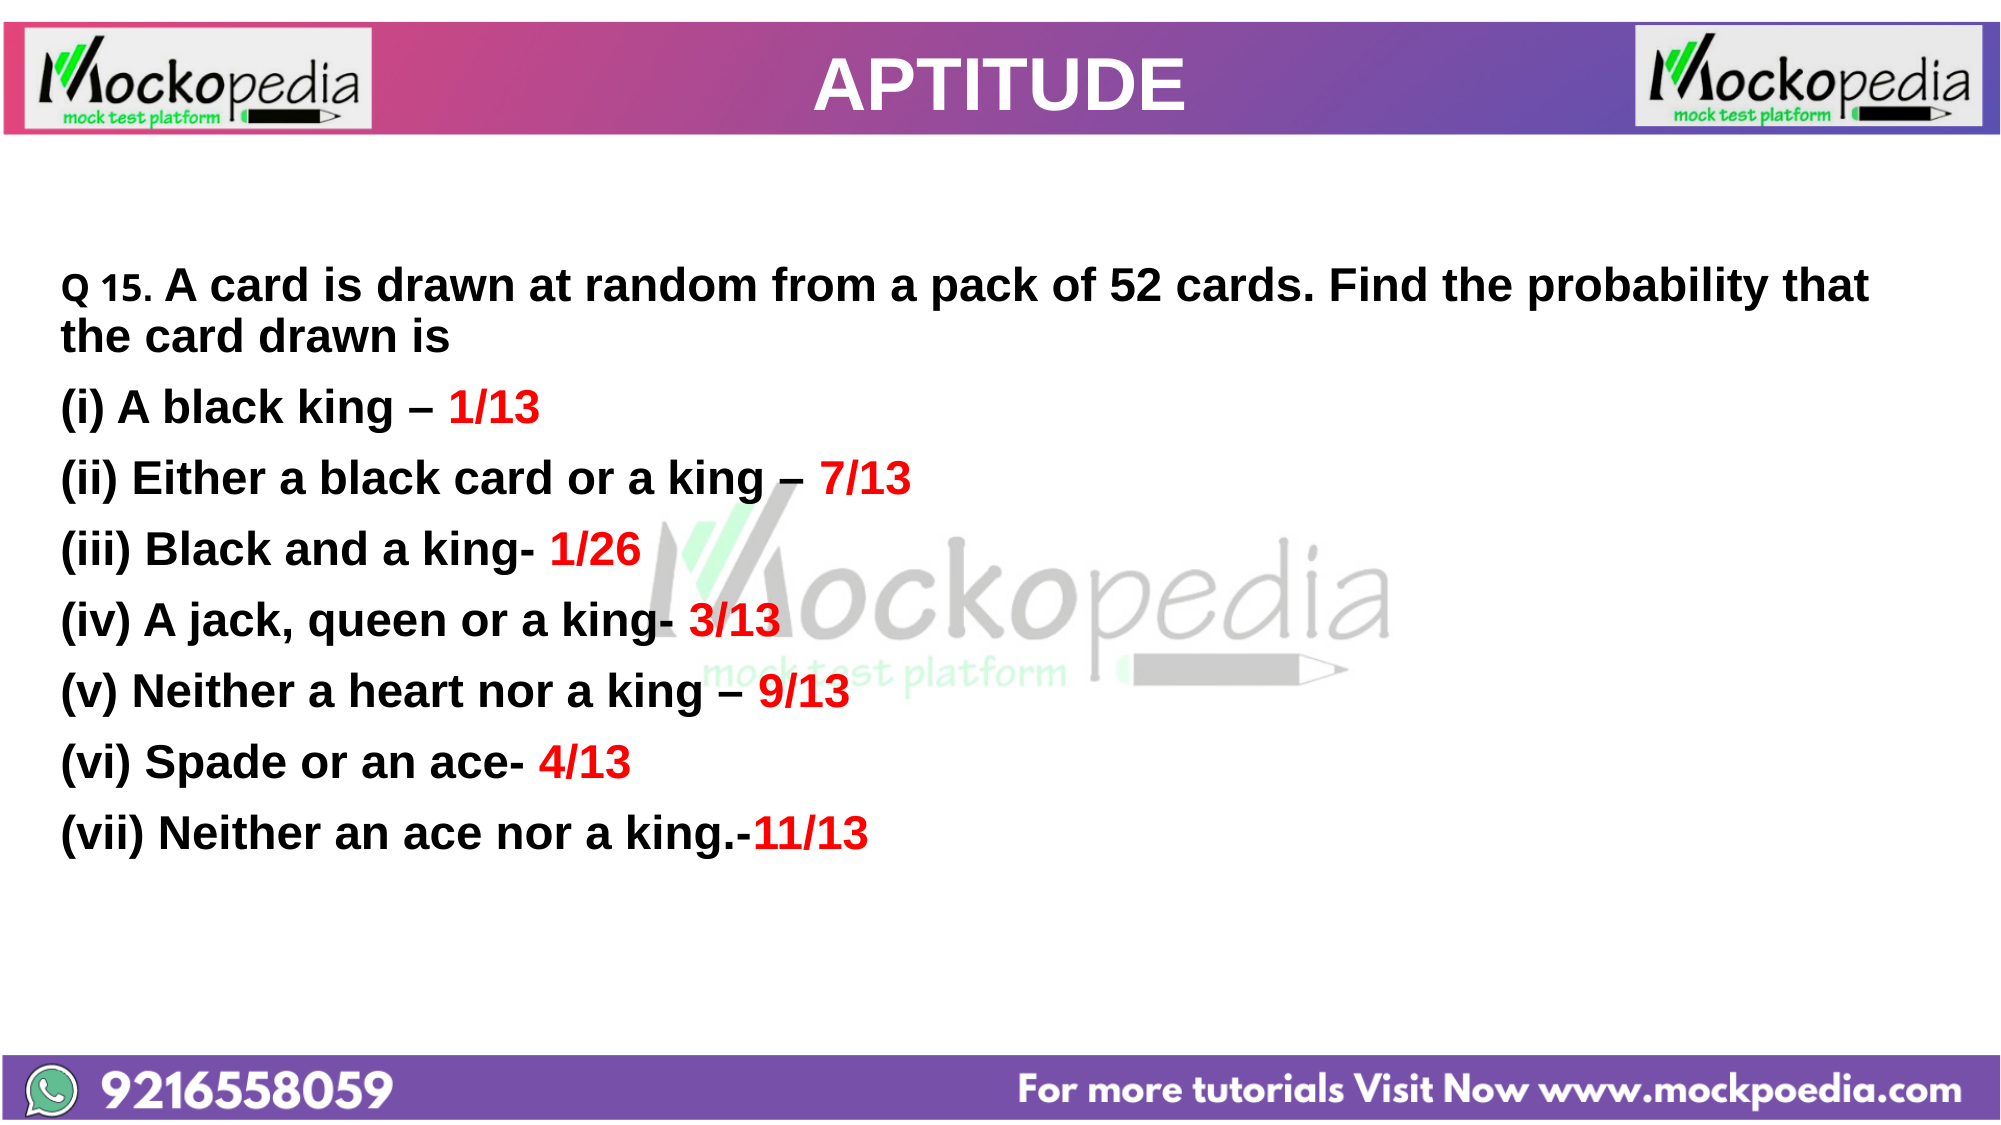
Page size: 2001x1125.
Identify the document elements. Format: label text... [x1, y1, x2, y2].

picture [0, 0, 2001, 1125]
list Q 15. A card is drawn at random from a pack of 52 cards. Find the probability that the card drawn is (i) A black king – 1/13 (ii) Either a black card or a king – 7/13 (iii) Black and a king- 1/26 (iv) A jack, queen or a king- 3/13 (v) Neither a heart nor a king – 9/13 (vi) Spade or an ace- 4/13 (vii) Neither an ace nor a king.-11/13 [33, 175, 1959, 1053]
title APTITUDE [41, 31, 1959, 142]
